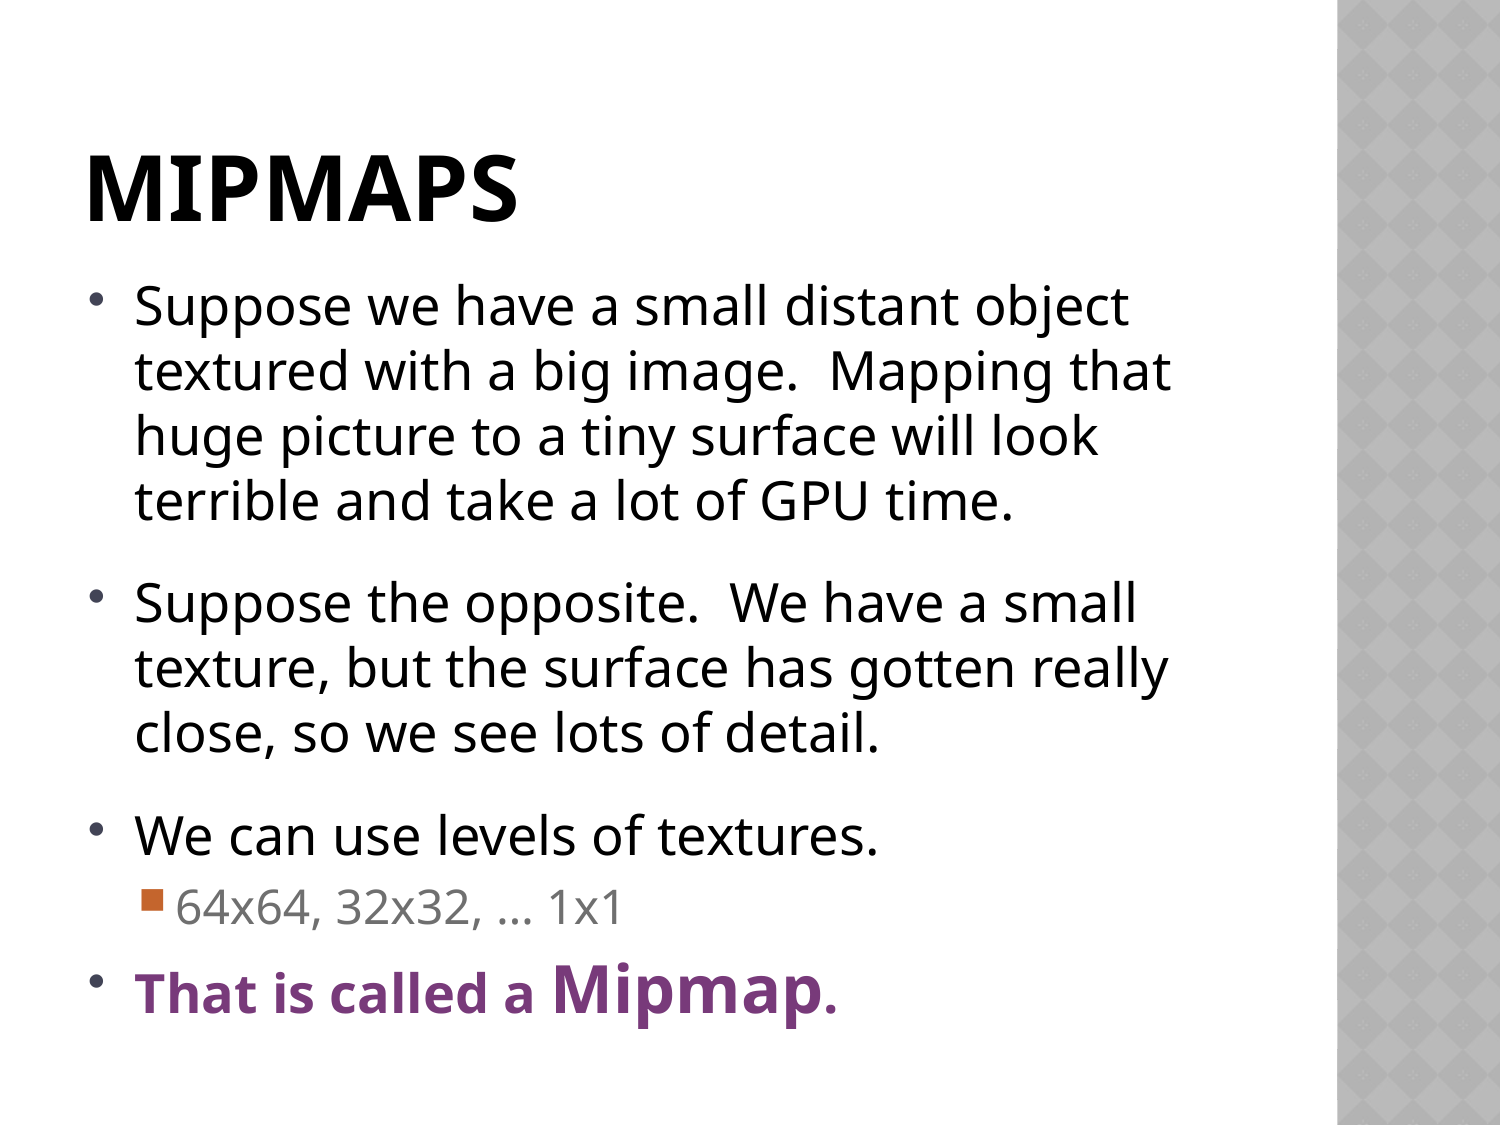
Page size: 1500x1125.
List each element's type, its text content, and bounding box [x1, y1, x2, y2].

title MipMaps [75, 52, 1263, 240]
list Suppose we have a small distant object textured with a big image. Mapping that huge picture to a tiny surface will look terrible and take a lot of GPU time. Suppose the opposite. We have a small texture, but the surface has gotten really close, so we see lots of detail. We can use levels of textures. 64x64, 32x32, … 1x1 That is called a Mipmap. [75, 264, 1263, 1059]
